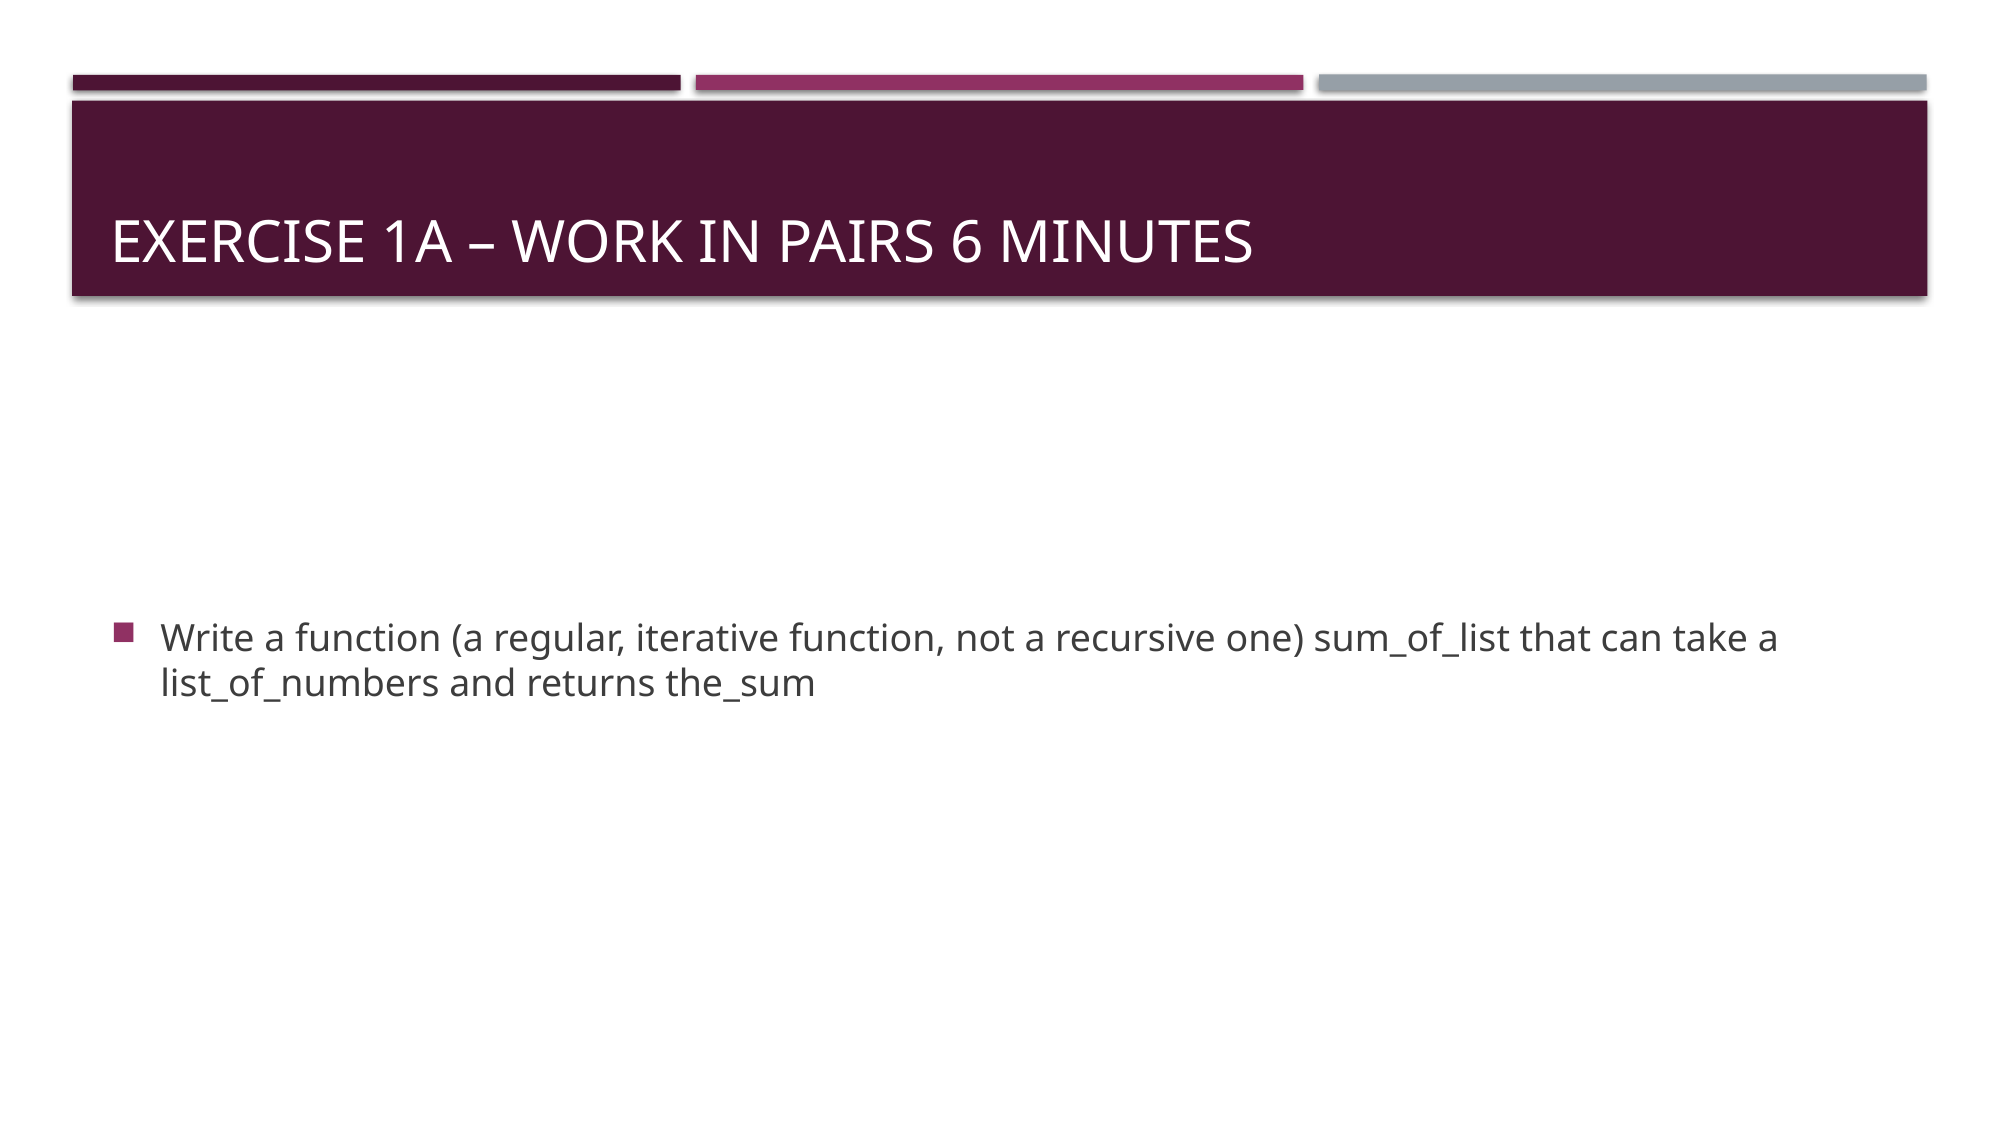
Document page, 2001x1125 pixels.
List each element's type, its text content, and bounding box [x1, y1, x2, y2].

list Write a function (a regular, iterative function, not a recursive one) sum_of_list that can take a list_of_numbers and returns the_sum [95, 357, 1905, 962]
title Exercise 1A – work in pairs 6 minutes [95, 115, 1905, 282]
